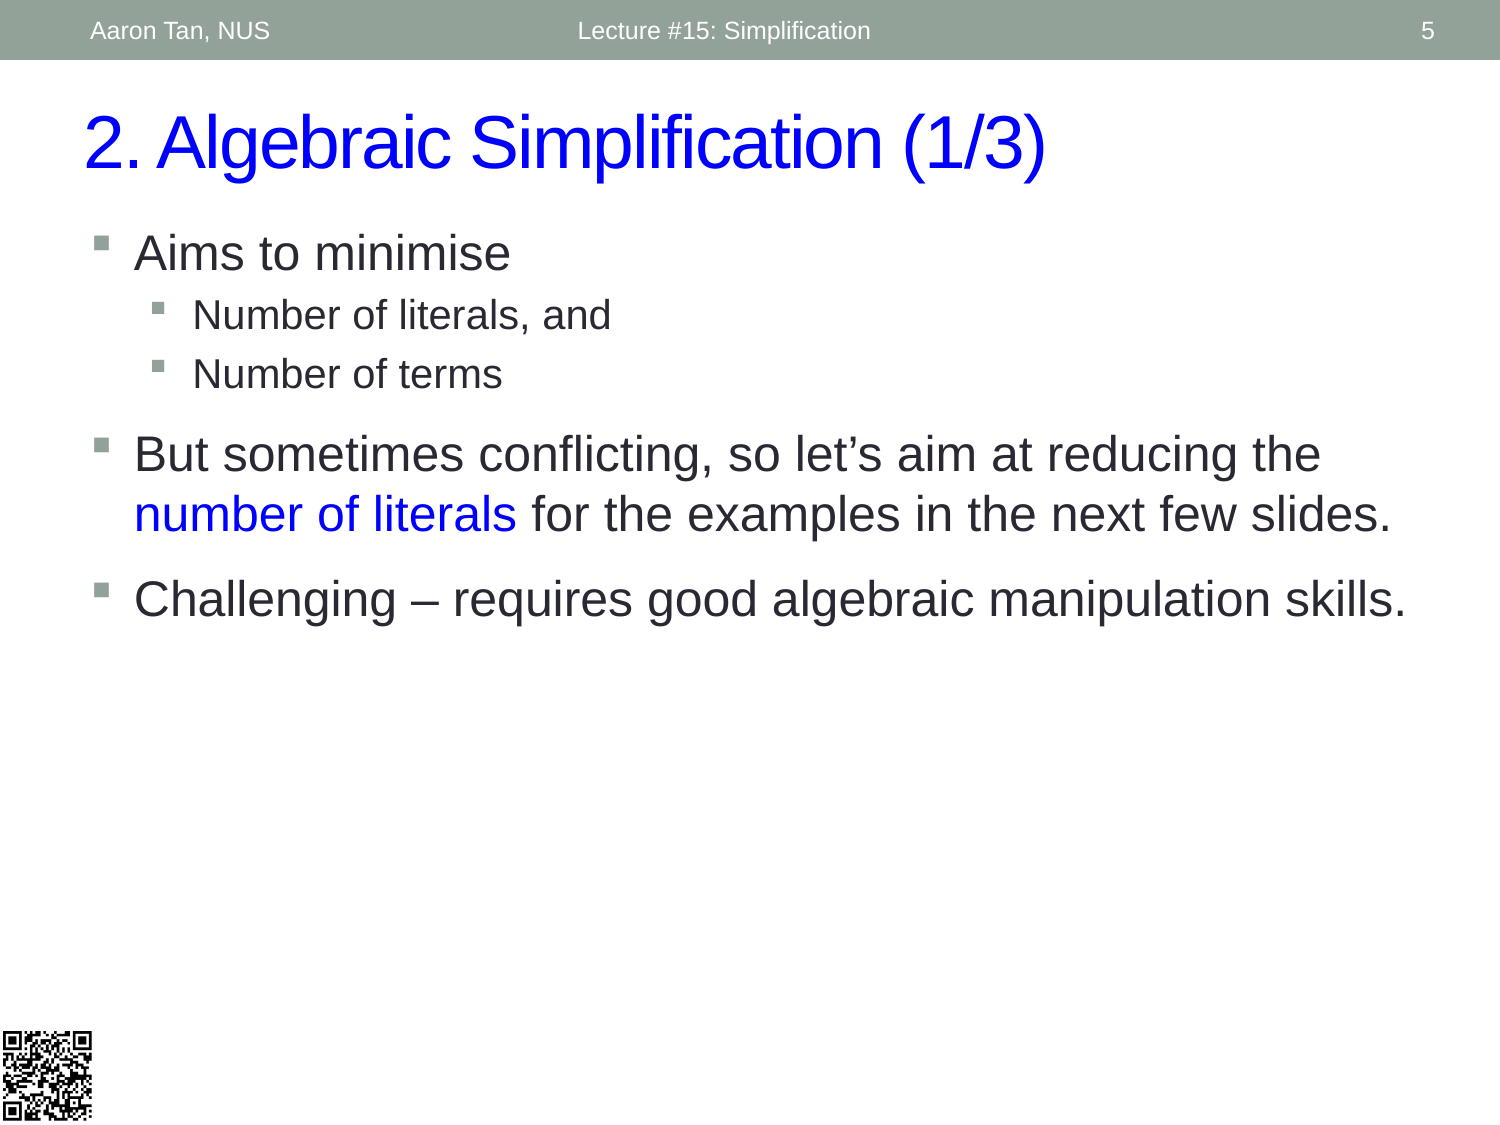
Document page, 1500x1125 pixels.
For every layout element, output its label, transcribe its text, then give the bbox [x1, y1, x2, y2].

title 2. Algebraic Simplification (1/3) [68, 86, 1429, 192]
footer Lecture #15: Simplification [562, 3, 1238, 57]
picture [0, 1028, 95, 1124]
slide_number 5 [1308, 3, 1450, 57]
text_box Aims to minimise Number of literals, and Number of terms But sometimes conflicting, so let’s aim at reducing the number of literals for the examples in the next few slides. Challenging – requires good algebraic manipulation skills. [74, 212, 1425, 738]
slide_number Aaron Tan, NUS [75, 3, 550, 57]
